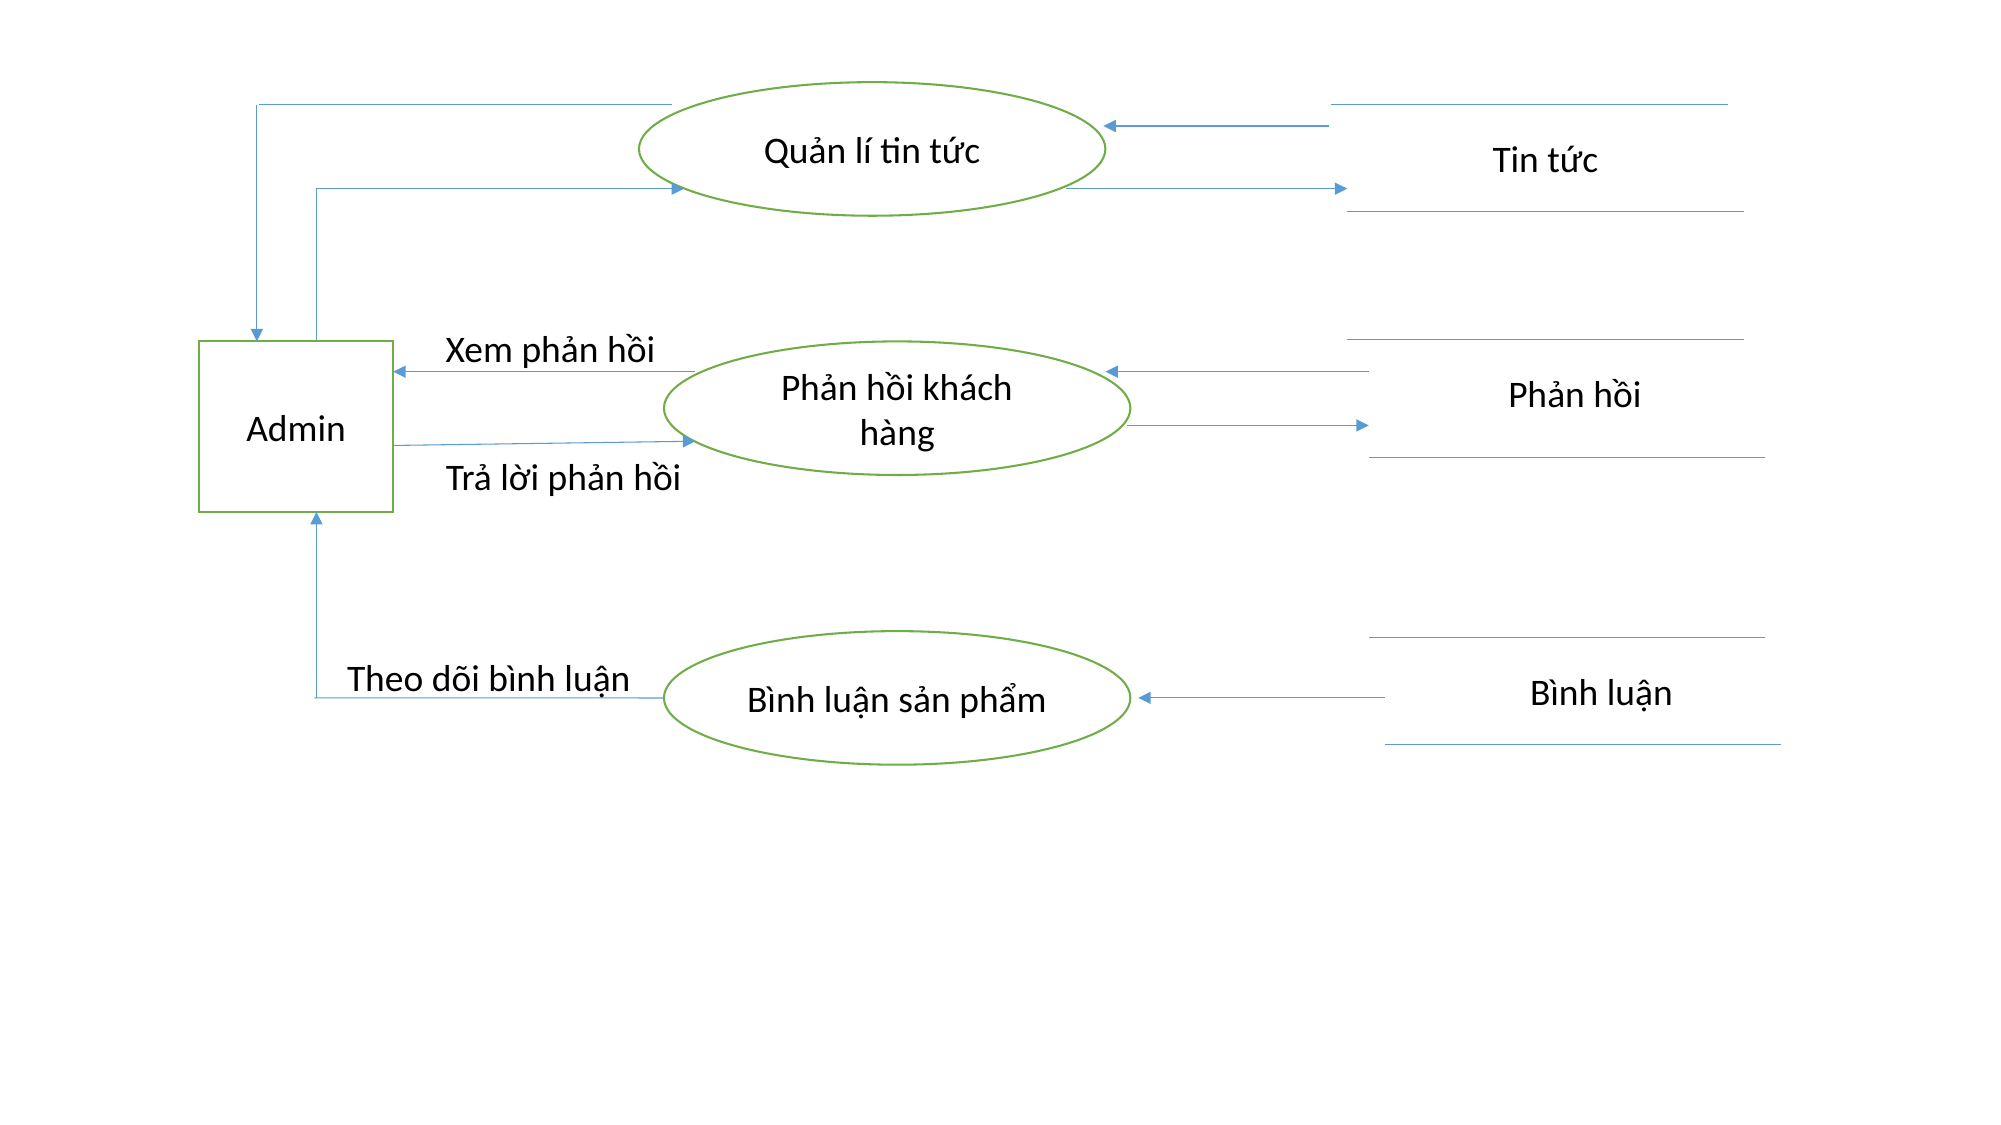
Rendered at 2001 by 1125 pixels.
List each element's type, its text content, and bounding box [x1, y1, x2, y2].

text_box Bình luận sản phẩm [663, 630, 1132, 766]
text_box Phản hồi khách hàng [662, 340, 1132, 477]
text_box Theo dõi bình luận [332, 699, 646, 707]
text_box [393, 441, 696, 446]
text_box Quản lí tin tức [637, 81, 1107, 217]
text_box Xem phản hồi [430, 318, 671, 371]
text_box Phản hồi [1493, 363, 1657, 423]
text_box Bình luận [1515, 660, 1688, 721]
text_box Admin [198, 340, 394, 513]
text_box Tin tức [1477, 128, 1614, 188]
text_box Trả lời phản hồi [431, 445, 697, 506]
text_box Theo dõi bình luận [332, 646, 646, 697]
text_box Xem phản hồi [430, 372, 671, 378]
